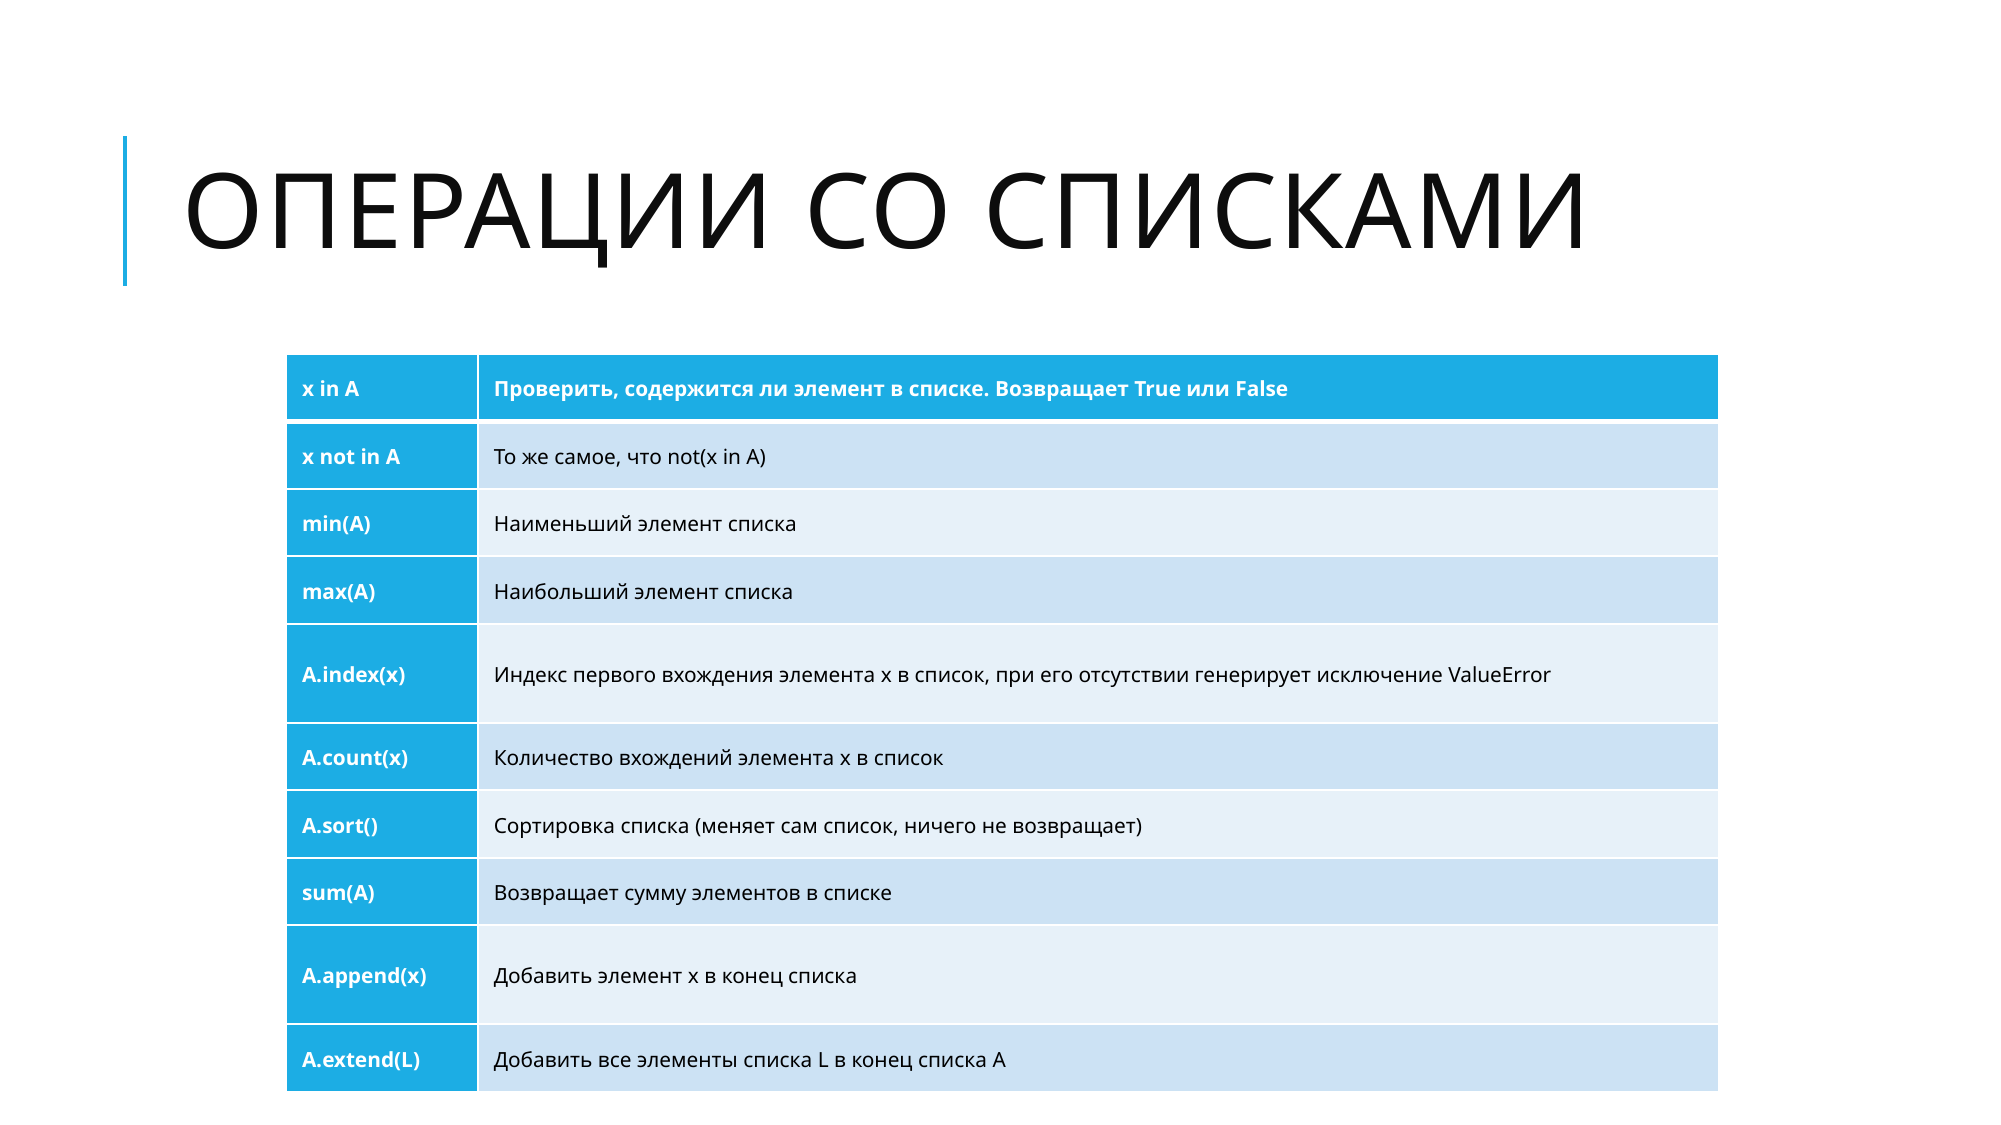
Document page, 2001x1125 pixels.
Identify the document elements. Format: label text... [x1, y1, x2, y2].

table_cell A.extend(L) [287, 1025, 477, 1091]
table_cell max(A) [287, 557, 477, 623]
table_cell A.count(x) [287, 724, 477, 789]
table_cell A.index(x) [287, 625, 477, 722]
table_cell sum(A) [287, 859, 477, 924]
table_cell Возвращает сумму элементов в списке [479, 859, 1718, 924]
table_cell x not in A [287, 424, 477, 488]
table_cell То же самое, что not(x in A) [479, 424, 1718, 488]
table_header x in A [287, 355, 477, 419]
table_cell min(A) [287, 490, 477, 555]
table_cell Количество вхождений элемента x в список [479, 724, 1718, 789]
table_cell Добавить элемент x в конец списка [479, 926, 1718, 1023]
table_cell Сортировка списка (меняет сам список, ничего не возвращает) [479, 791, 1718, 857]
table_cell Индекс первого вхождения элемента x в список, при его отсутствии генерирует исключение ValueError [479, 625, 1718, 722]
table_cell A.append(x) [287, 926, 477, 1023]
table_cell Добавить все элементы списка L в конец списка A [479, 1025, 1718, 1091]
title Операции со списками [168, 96, 1763, 342]
table_header Проверить, содержится ли элемент в списке. Возвращает True или False [479, 355, 1718, 419]
table_cell Наименьший элемент списка [479, 490, 1718, 555]
table_cell A.sort() [287, 791, 477, 857]
table_cell Наибольший элемент списка [479, 557, 1718, 623]
